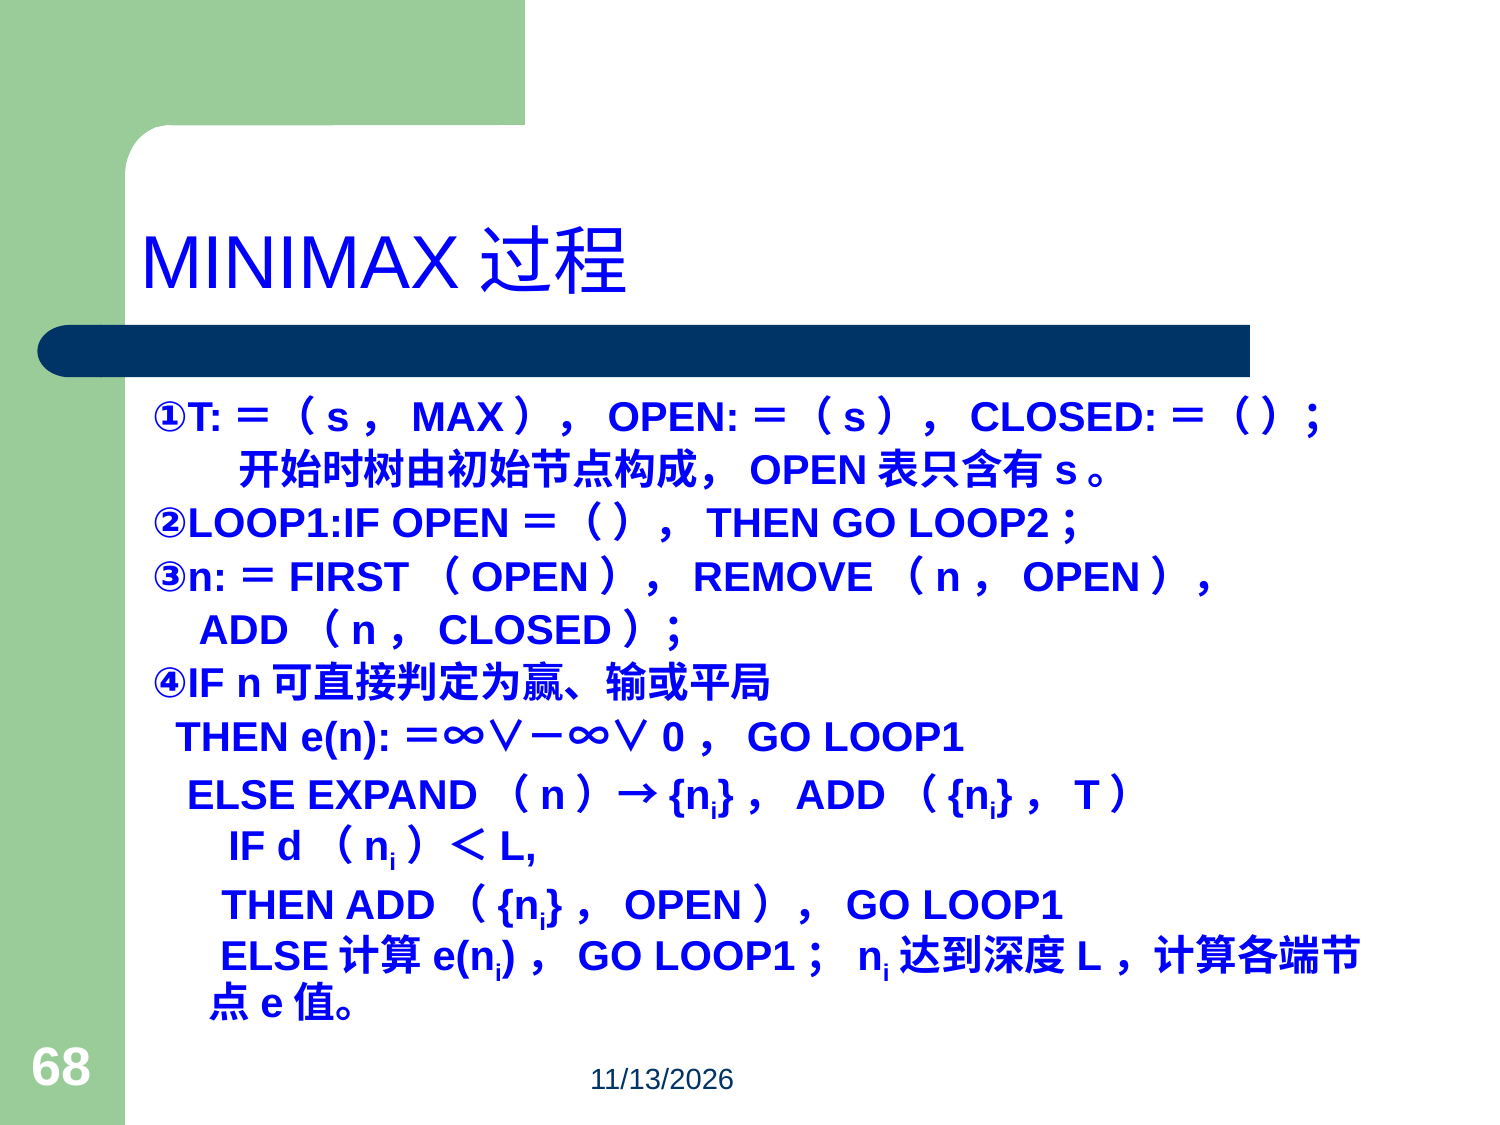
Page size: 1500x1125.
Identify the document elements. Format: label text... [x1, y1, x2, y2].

slide_number 68 [13, 1023, 111, 1105]
title MINIMAX过程 [125, 125, 1425, 313]
list ①T:＝（s，MAX），OPEN:＝（s），CLOSED:＝（ ）； 开始时树由初始节点构成，OPEN表只含有s。 ②LOOP1:IF OPEN＝（ ），THEN GO LOOP2； ③n:＝FIRST（OPEN），REMOVE（n，OPEN）， ADD（n，CLOSED）； ④IF n可直接判定为赢、输或平局 THEN e(n):＝∞∨－∞∨0，GO LOOP1 ELSE EXPAND（n）→{ni}，ADD（{ni}，T） IF d（ni）＜L, THEN ADD（{ni}，OPEN），GO LOOP1 ELSE计算e(ni)，GO LOOP1；ni达到深度L，计算各端节点e值。 [137, 387, 1400, 1125]
